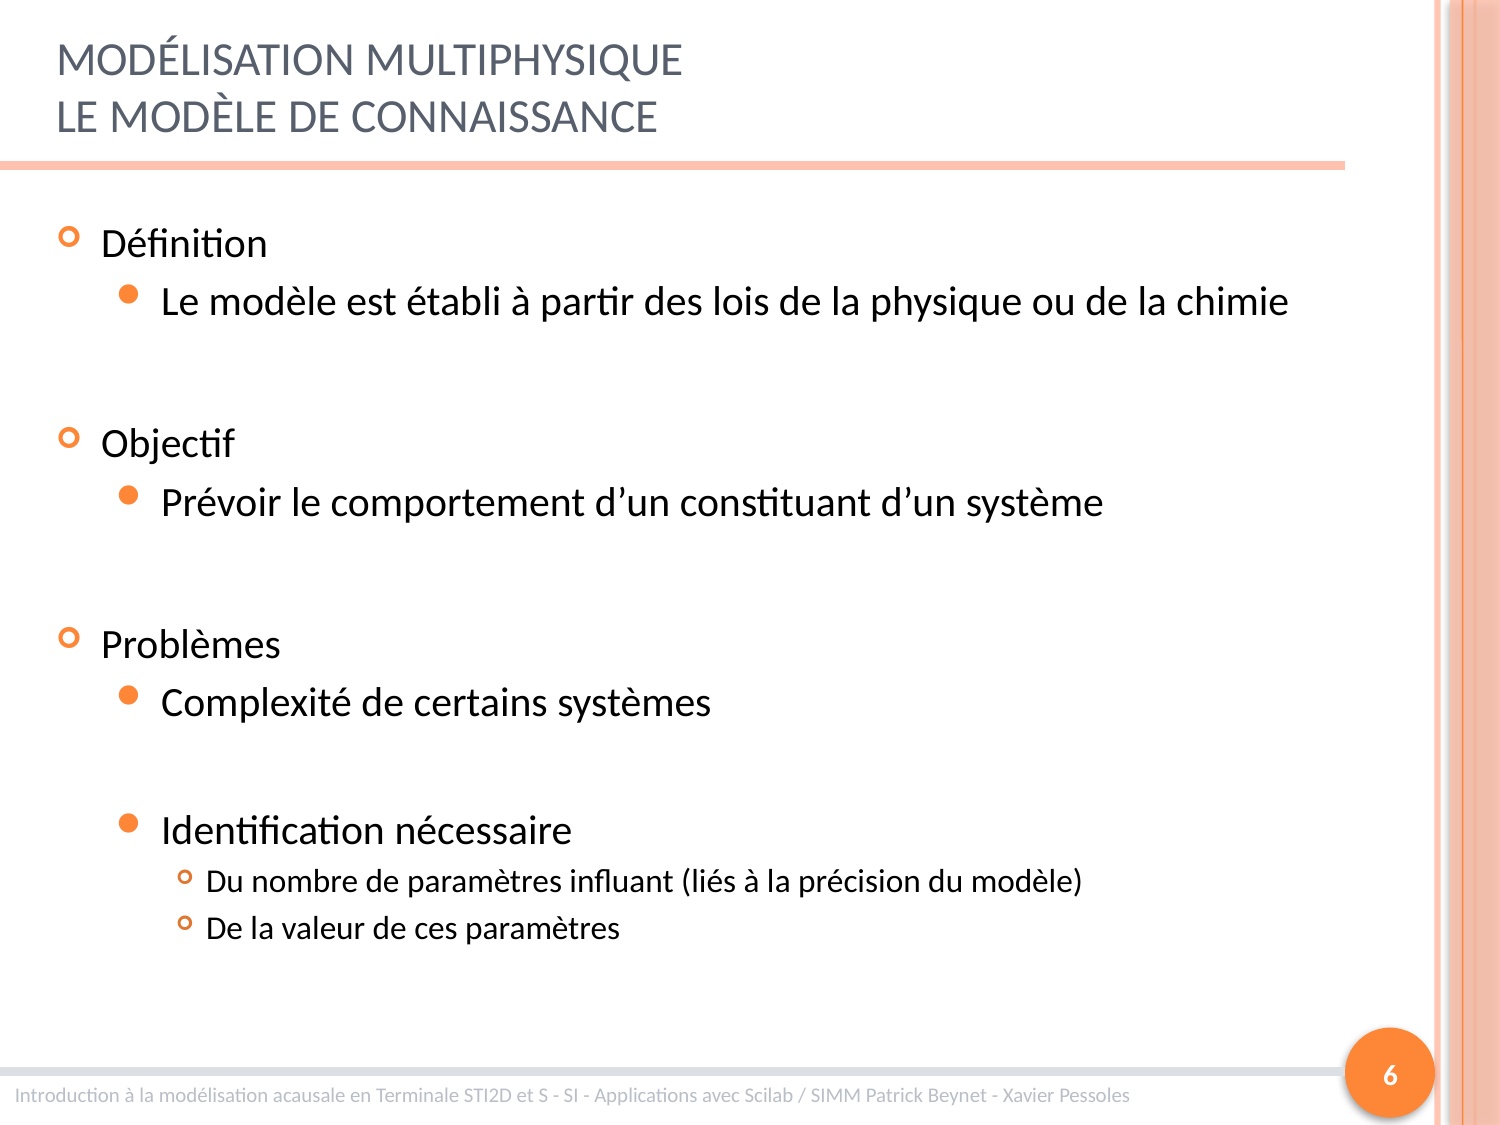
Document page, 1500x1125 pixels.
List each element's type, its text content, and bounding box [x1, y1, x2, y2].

title Modélisation multiphysique Le modèle de connaissance [41, 19, 1377, 149]
list Définition Le modèle est établi à partir des lois de la physique ou de la chimie Objectif Prévoir le comportement d’un constituant d’un système Problèmes Complexité de certains systèmes Identification nécessaire Du nombre de paramètres influant (liés à la précision du modèle) De la valeur de ces paramètres [41, 208, 1341, 1062]
slide_number 6 [1340, 1030, 1441, 1117]
